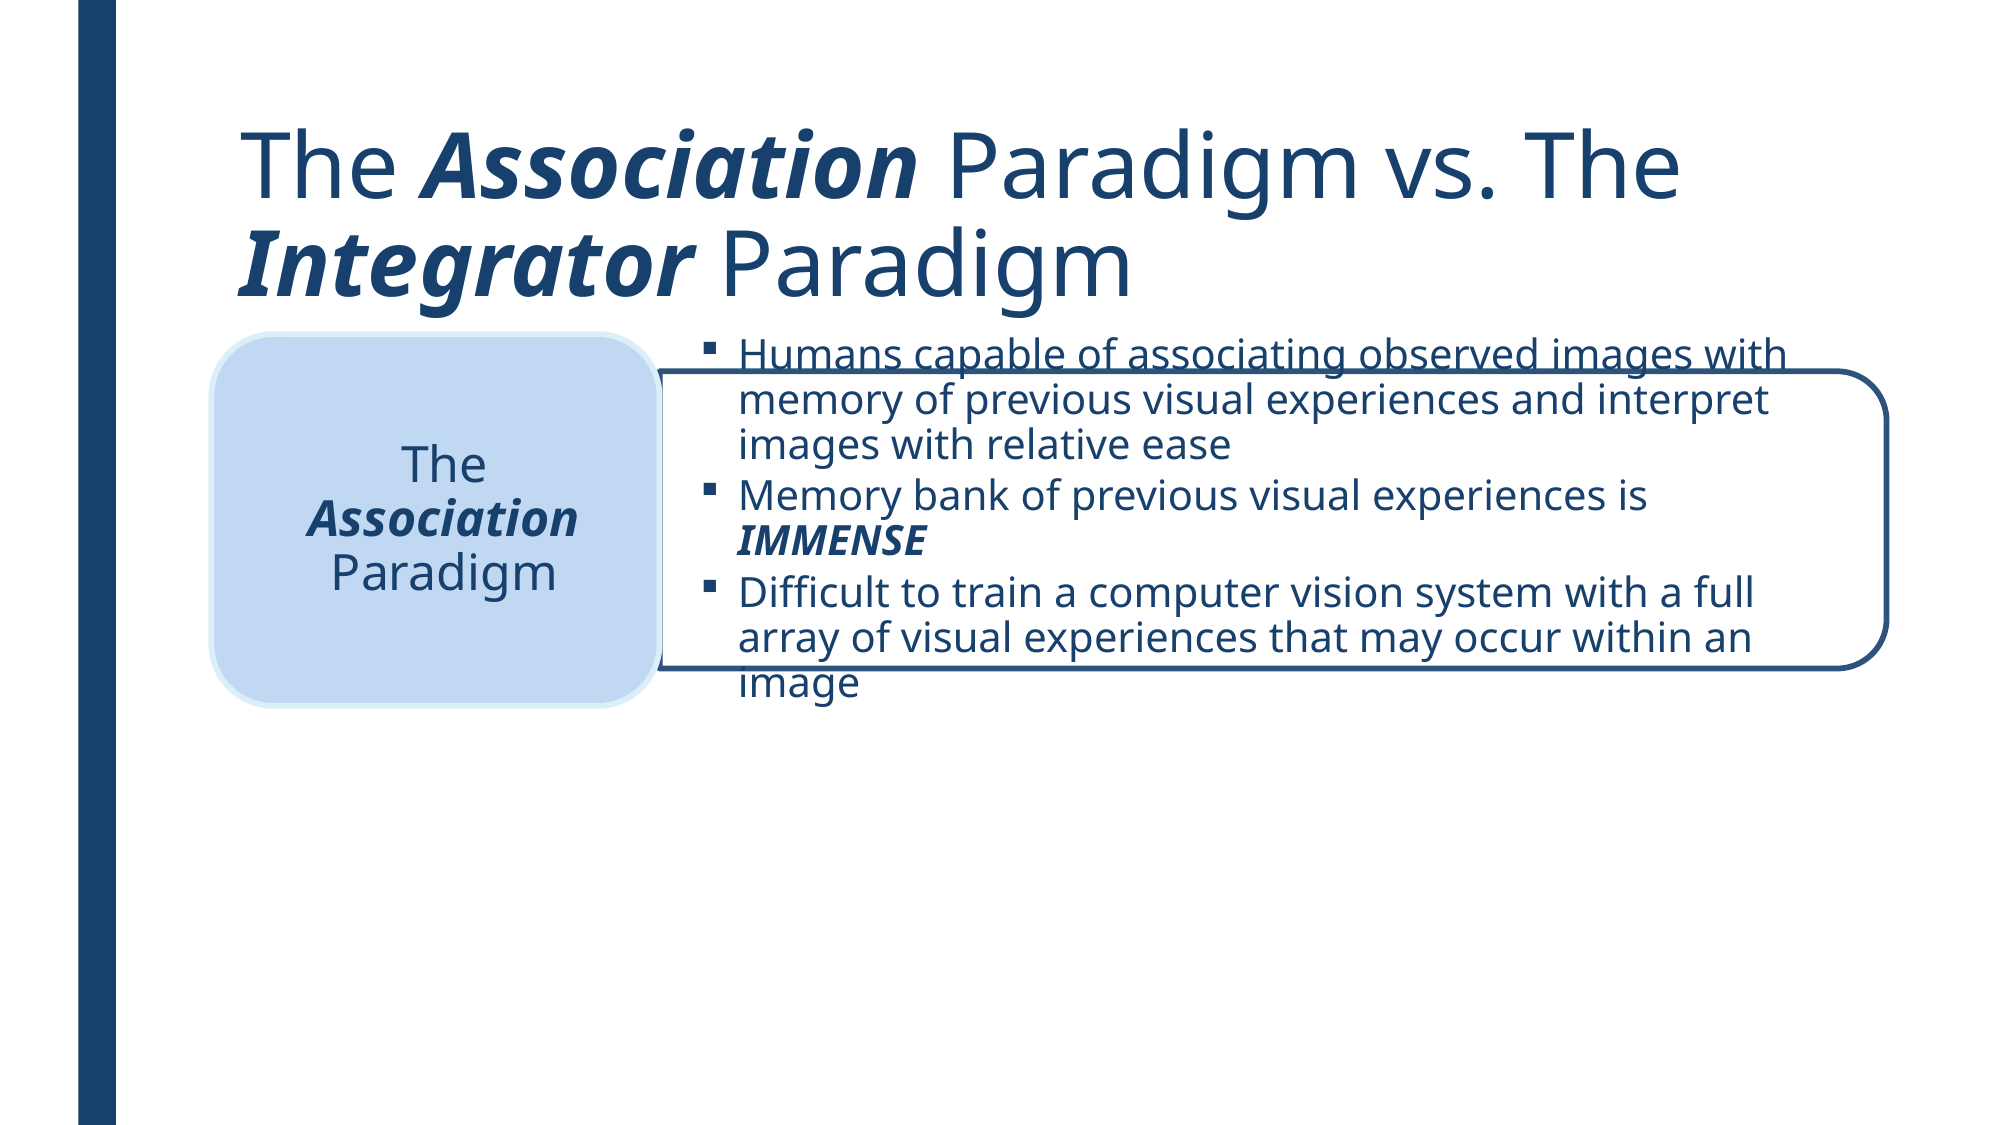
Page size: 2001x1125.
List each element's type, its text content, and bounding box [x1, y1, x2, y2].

title The Association Paradigm vs. The Integrator Paradigm [225, 112, 1800, 333]
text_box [139, 333, 1959, 706]
